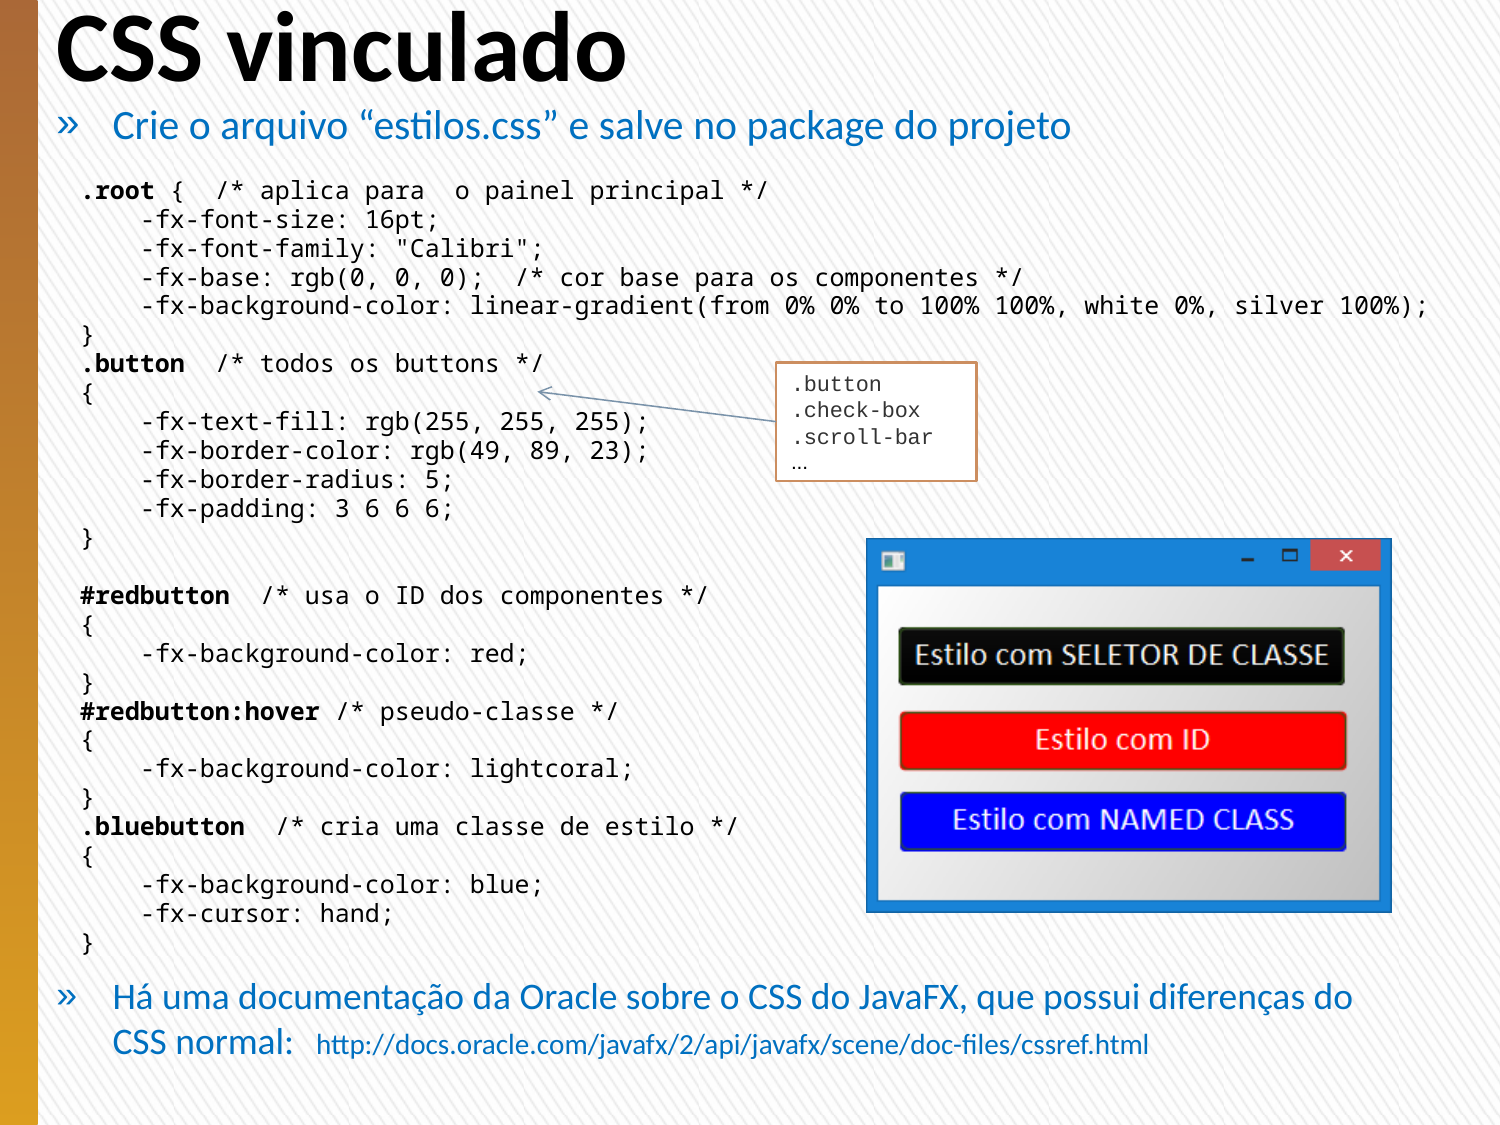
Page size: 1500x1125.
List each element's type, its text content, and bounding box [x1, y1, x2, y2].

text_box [537, 391, 777, 422]
title CSS vinculado [41, 0, 1500, 100]
text_box .root { /* aplica para o painel principal */ -fx-font-size: 16pt; -fx-font-family: "Calibri"; -fx-base: rgb(0, 0, 0); /* cor base para os componentes */ -fx-background-color: linear-gradient(from 0% 0% to 100% 100%, white 0%, silver 100%); } .button /* todos os buttons */ { -fx-text-fill: rgb(255, 255, 255); -fx-border-color: rgb(49, 89, 23); -fx-border-radius: 5; -fx-padding: 3 6 6 6; } #redbutton /* usa o ID dos componentes */ { -fx-background-color: red; } #redbutton:hover /* pseudo-classe */ { -fx-background-color: lightcoral; } .bluebutton /* cria uma classe de estilo */ { -fx-background-color: blue; -fx-cursor: hand; } [64, 171, 1460, 1048]
text_box .button .check-box .scroll-bar ... [775, 361, 978, 482]
list Crie o arquivo “estilos.css” e salve no package do projeto Há uma documentação da Oracle sobre o CSS do JavaFX, que possui diferenças do CSS normal: http://docs.oracle.com/javafx/2/api/javafx/scene/doc-files/cssref.html [41, 90, 1412, 1125]
picture [865, 538, 1392, 913]
